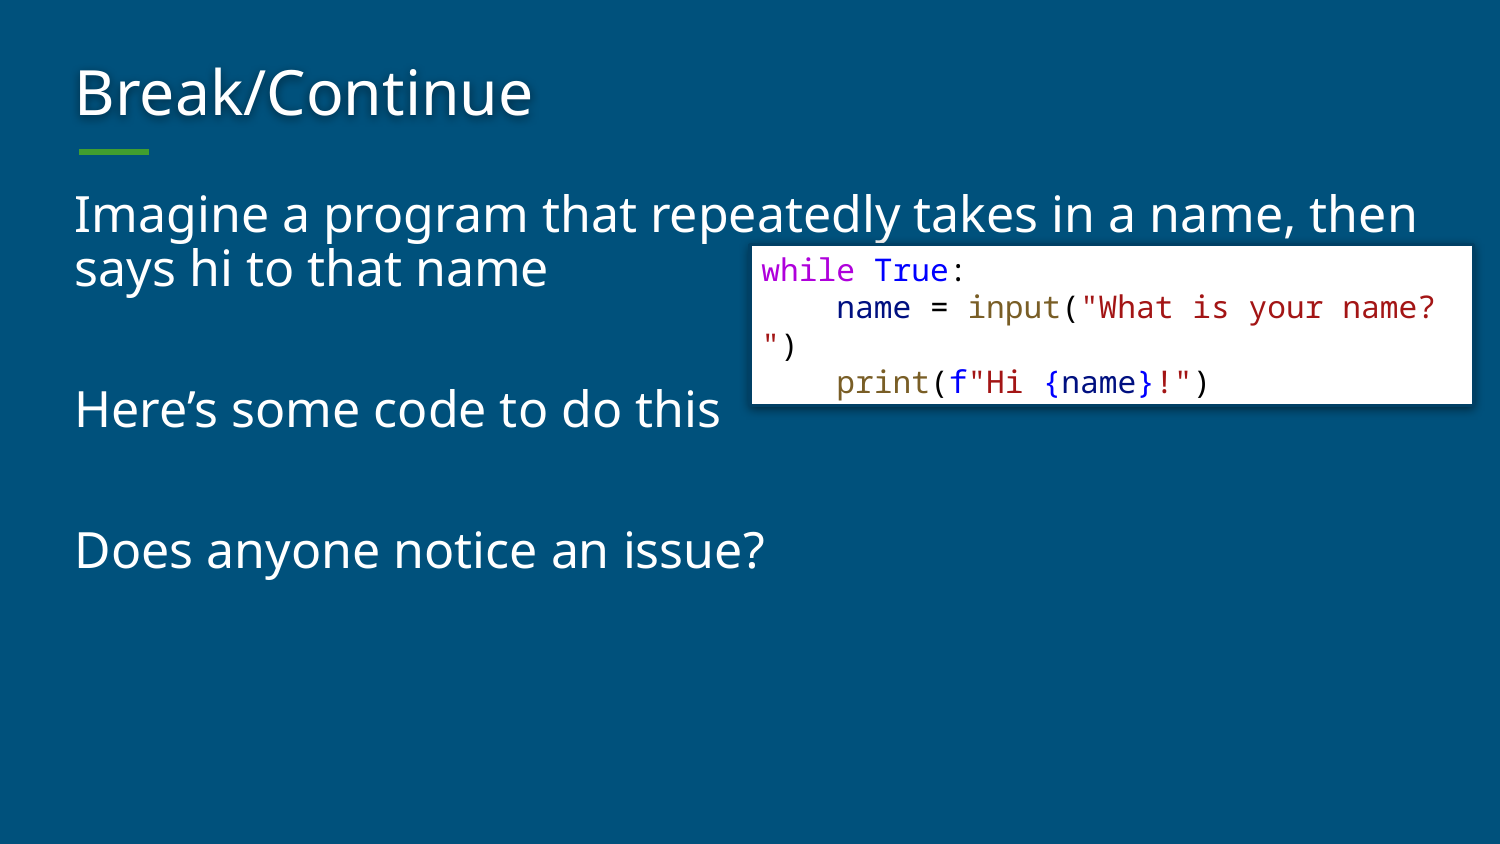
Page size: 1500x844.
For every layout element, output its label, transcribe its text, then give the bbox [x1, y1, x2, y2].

list Imagine a program that repeatedly takes in a name, then says hi to that name Here’s some code to do this Does anyone notice an issue? [63, 183, 1437, 750]
text_box while True: name = input("What is your name? ") print(f"Hi {name}!") [750, 244, 1474, 406]
title Break/Continue [63, 39, 1437, 152]
